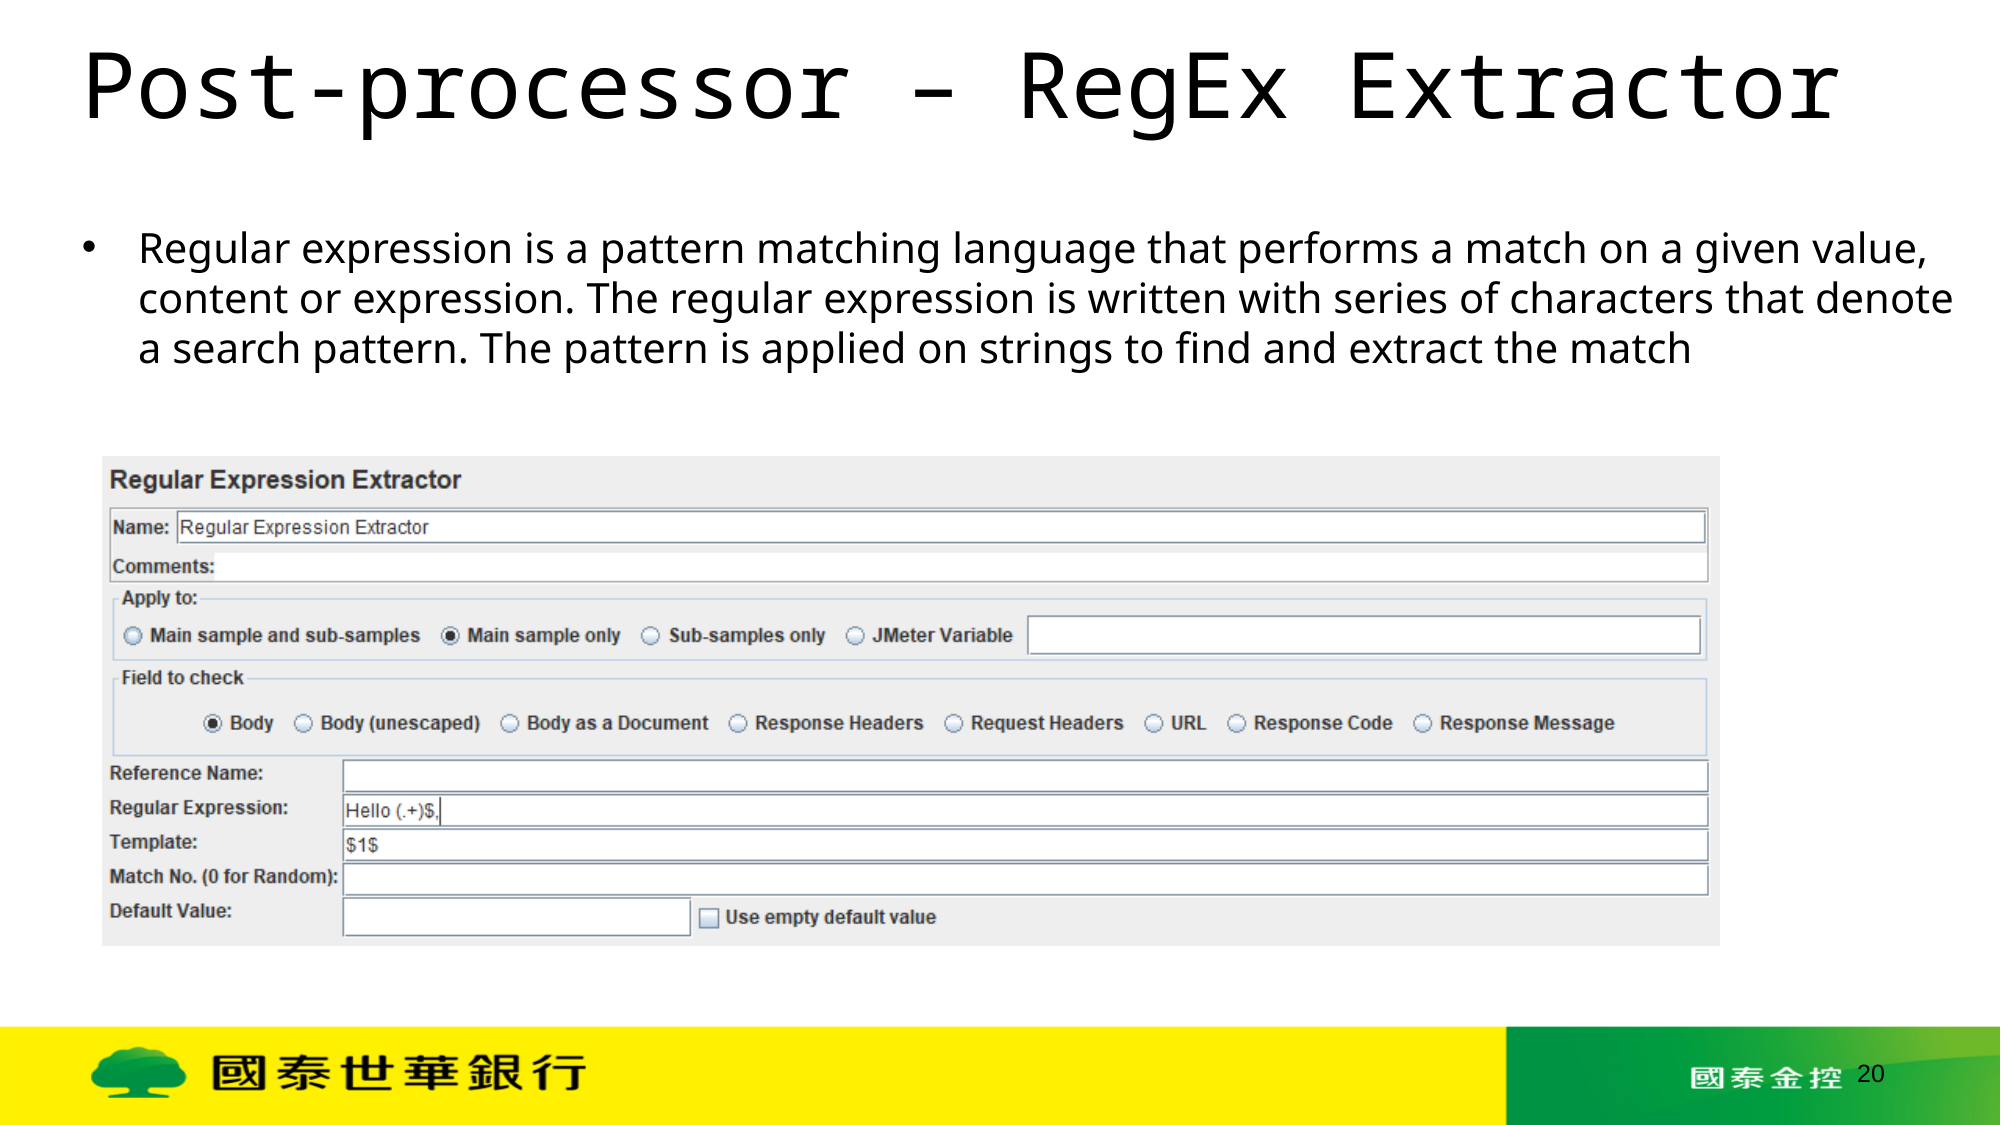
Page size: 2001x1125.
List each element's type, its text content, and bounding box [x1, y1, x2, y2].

title Post-processor – RegEx Extractor [66, 19, 1934, 155]
picture [0, 0, 2000, 1125]
list Regular expression is a pattern matching language that performs a match on a given value, content or expression. The regular expression is written with series of characters that denote a search pattern. The pattern is applied on strings to find and extract the match [66, 213, 1981, 421]
slide_number 20 [1433, 1042, 1900, 1103]
